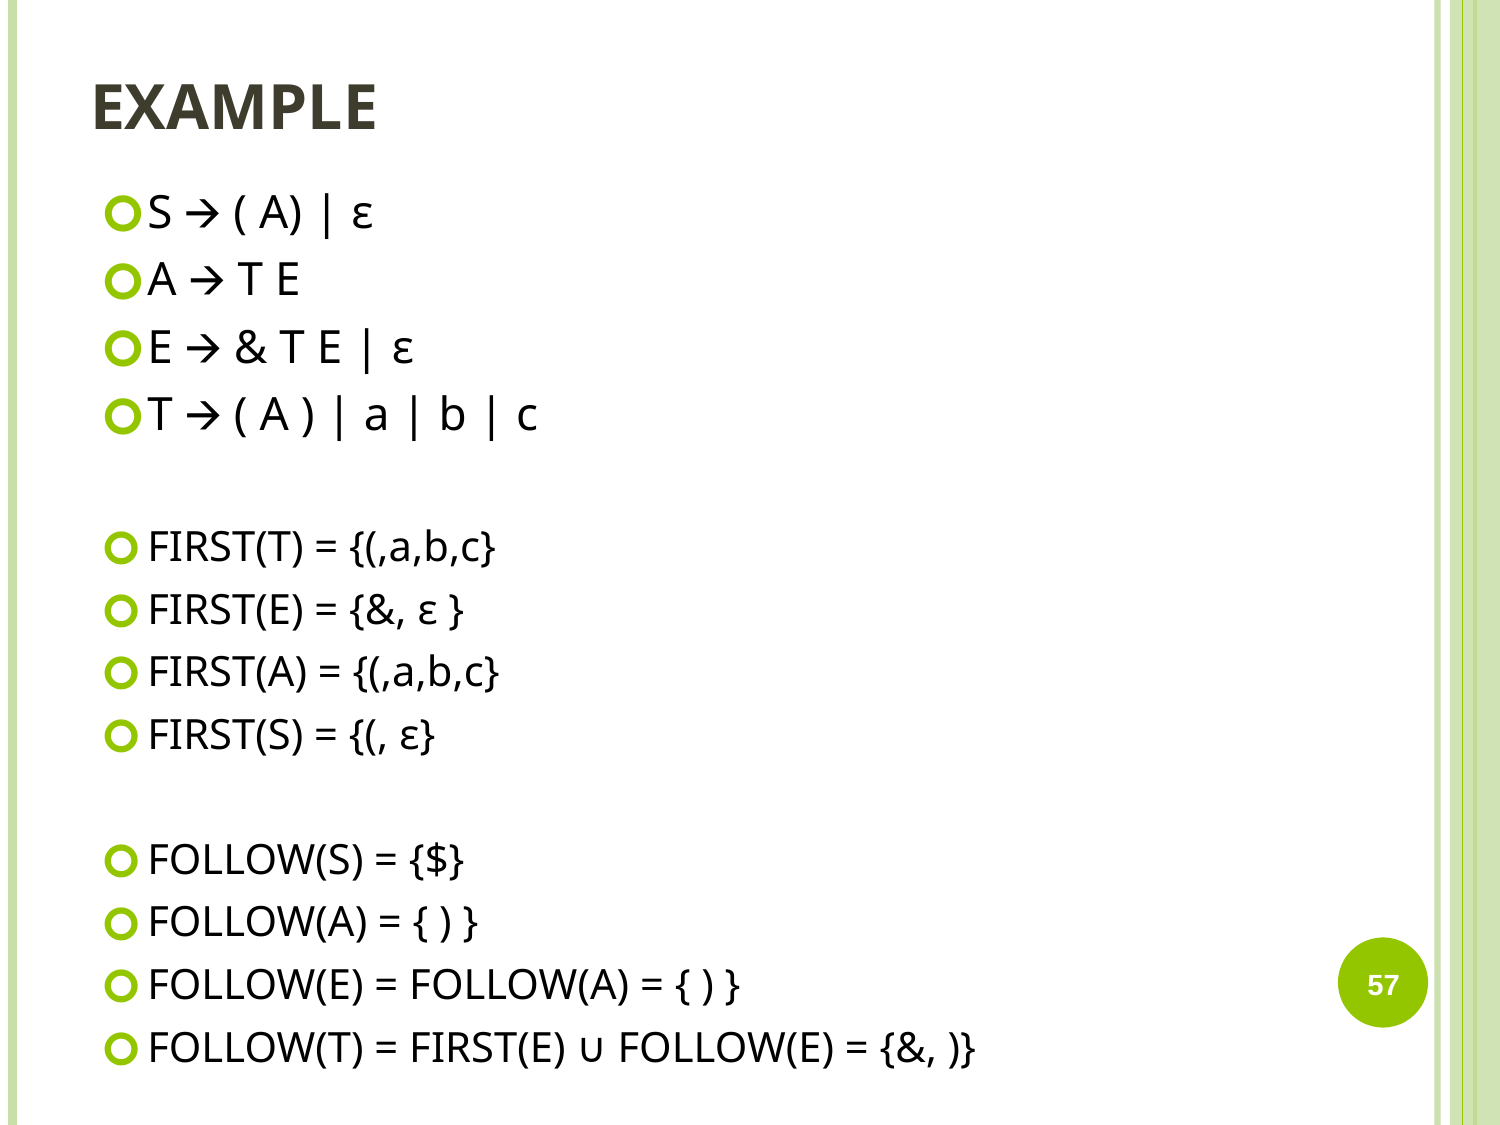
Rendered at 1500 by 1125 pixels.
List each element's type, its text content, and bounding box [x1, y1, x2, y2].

text_box 57 [1333, 940, 1434, 1026]
list S 🡪 ( A) | ε A 🡪 T E E 🡪 & T E | ε T 🡪 ( A ) | a | b | c FIRST(T) = {(,a,b,c} FIRST(E) = {&, ε } FIRST(A) = {(,a,b,c} FIRST(S) = {(, ε} FOLLOW(S) = {$} FOLLOW(A) = { ) } FOLLOW(E) = FOLLOW(A) = { ) } FOLLOW(T) = FIRST(E) ∪ FOLLOW(E) = {&, )} [87, 174, 1188, 1100]
title EXAMPLE [75, 45, 1300, 150]
